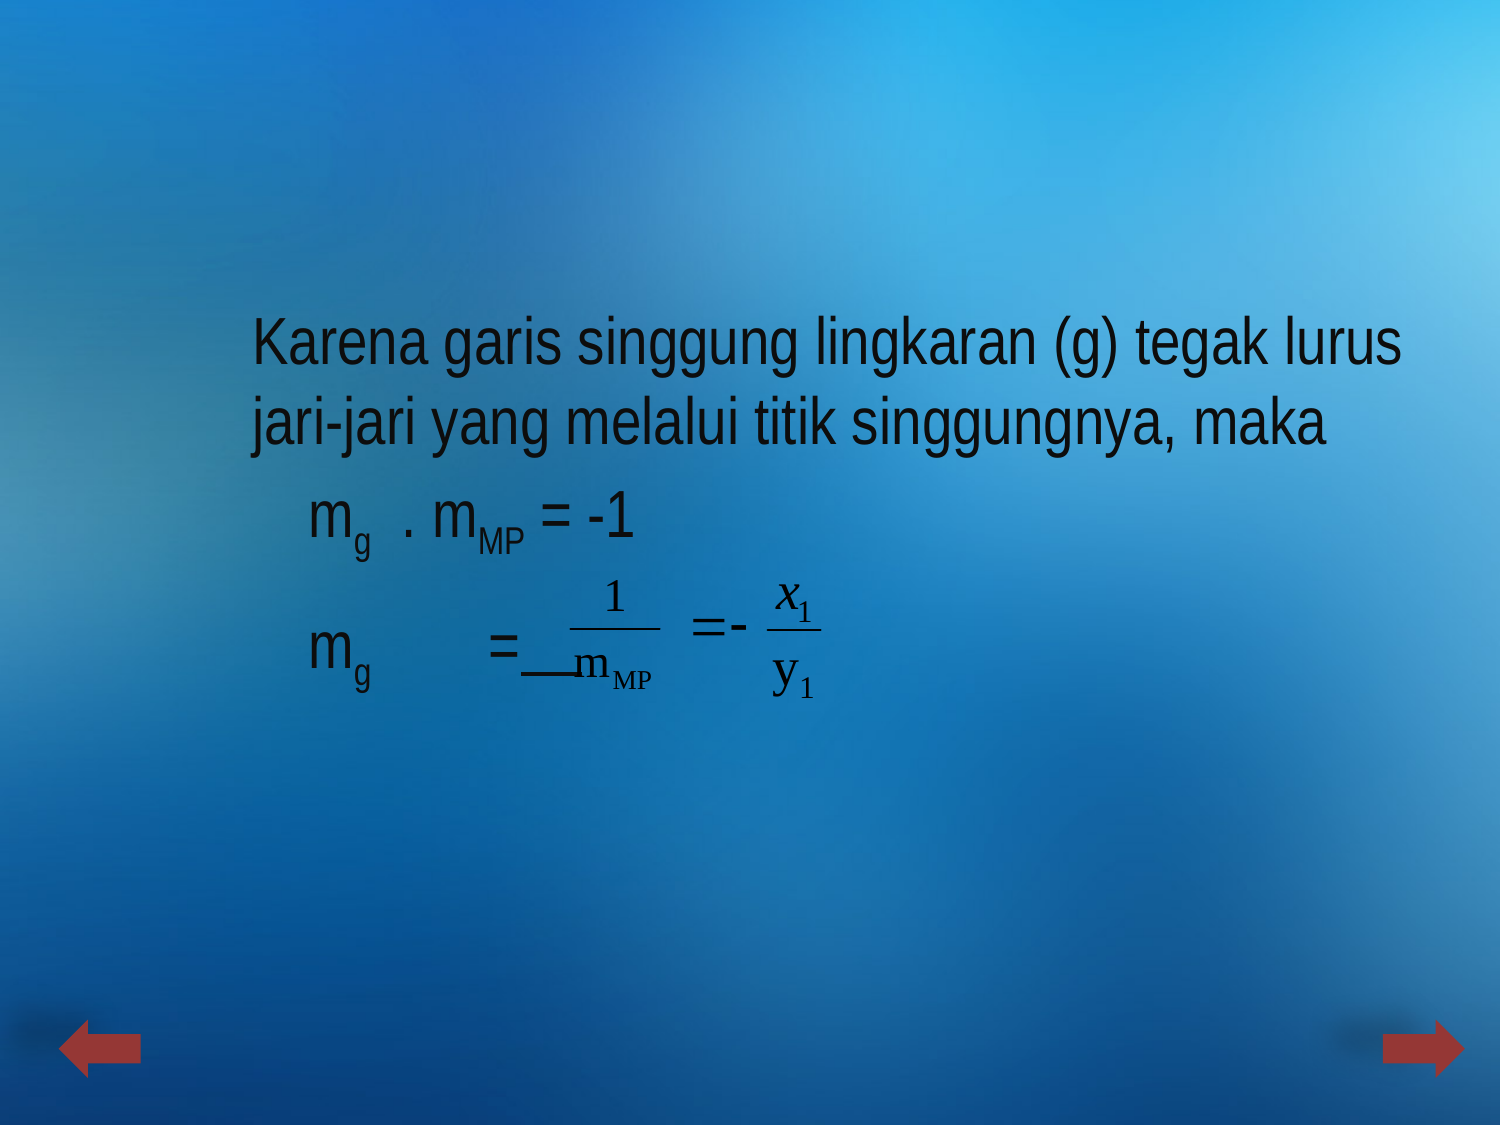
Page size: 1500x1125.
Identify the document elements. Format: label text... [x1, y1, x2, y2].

text_box Karena garis singgung lingkaran (g) tegak lurus jari-jari yang melalui titik singgungnya, maka mg . mMP = -1 mg = [237, 290, 1421, 750]
picture [0, 0, 1500, 1125]
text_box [562, 566, 669, 700]
text_box [1380, 1017, 1467, 1080]
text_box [679, 557, 833, 711]
text_box [56, 1017, 143, 1081]
